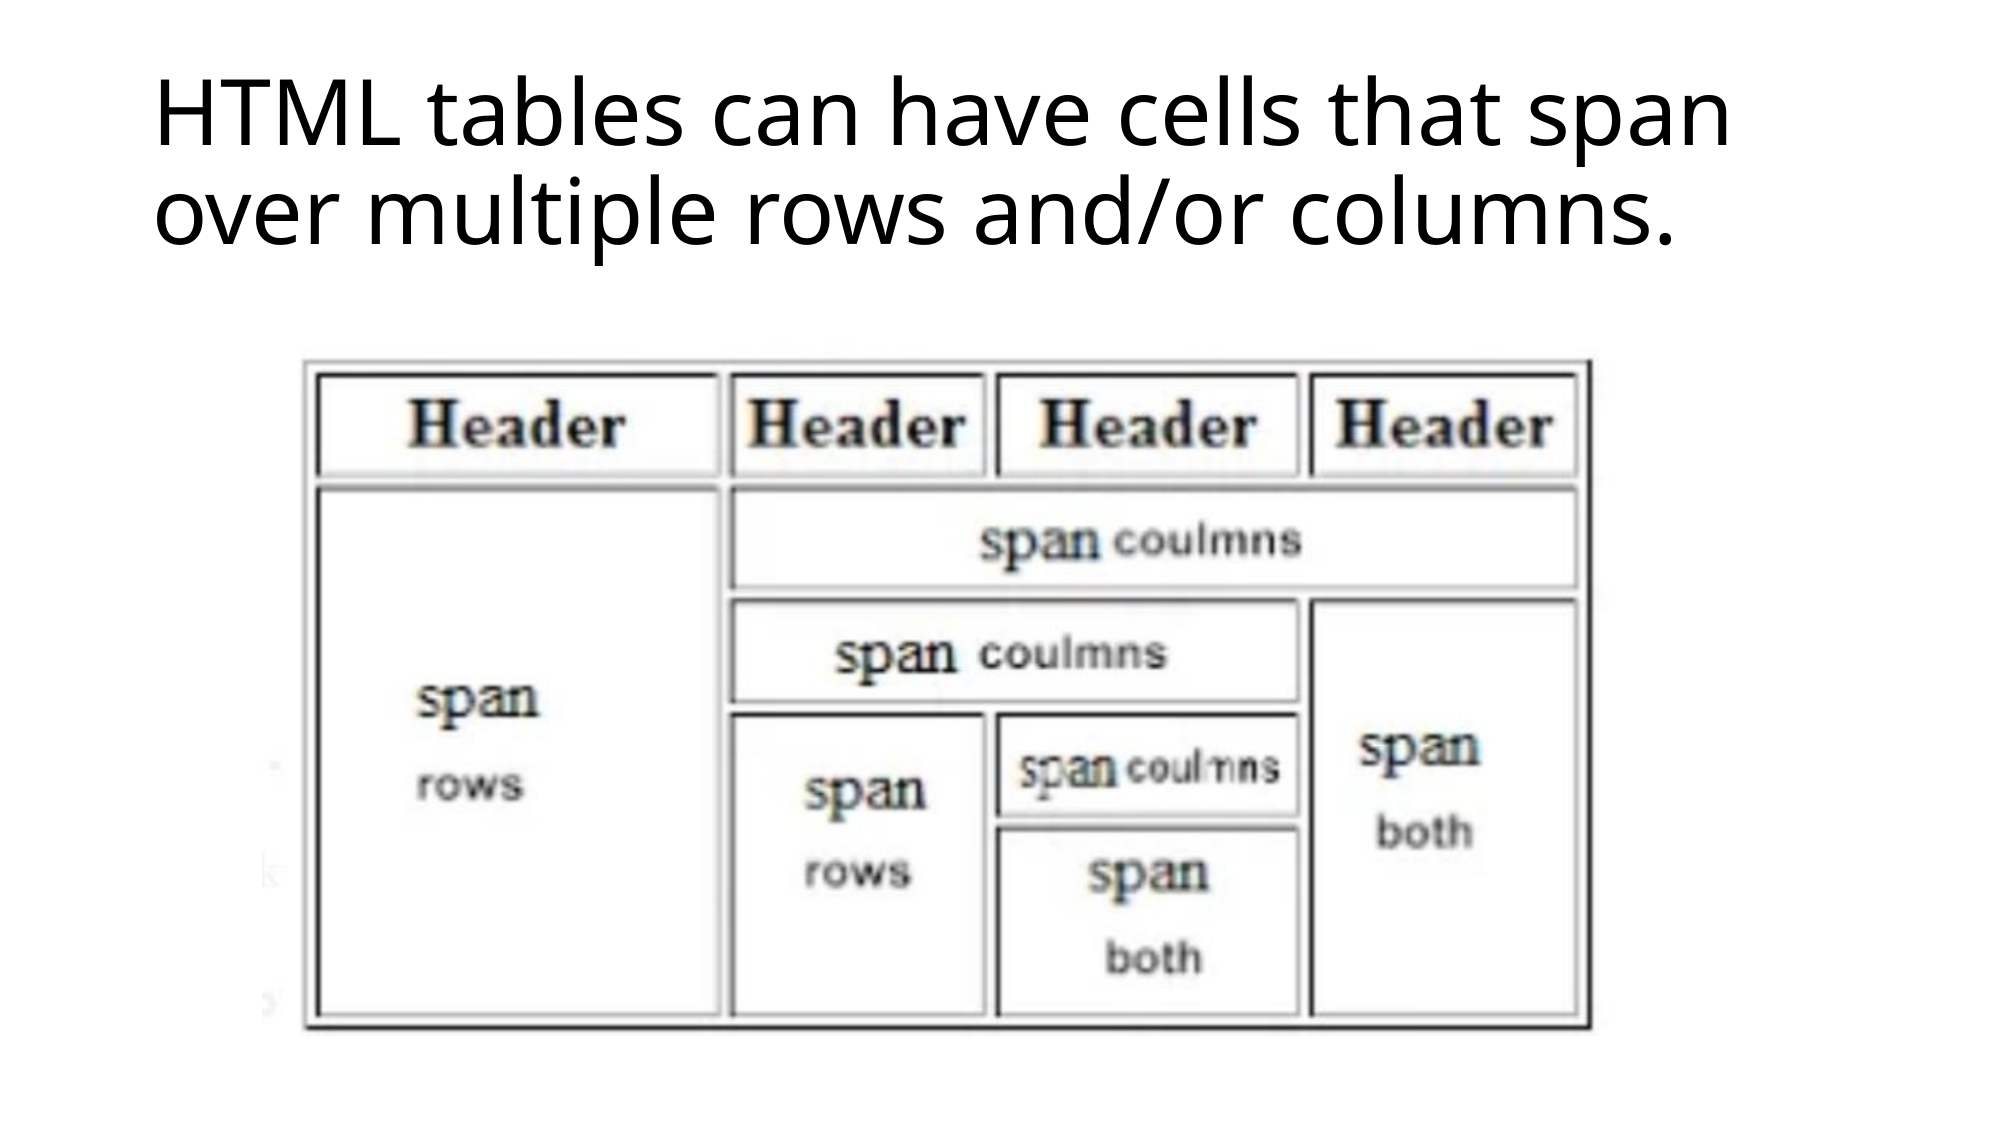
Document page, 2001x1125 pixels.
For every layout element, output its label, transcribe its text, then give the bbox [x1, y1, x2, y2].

title HTML tables can have cells that span over multiple rows and/or columns. [150, 50, 1850, 264]
picture [262, 338, 1614, 1036]
